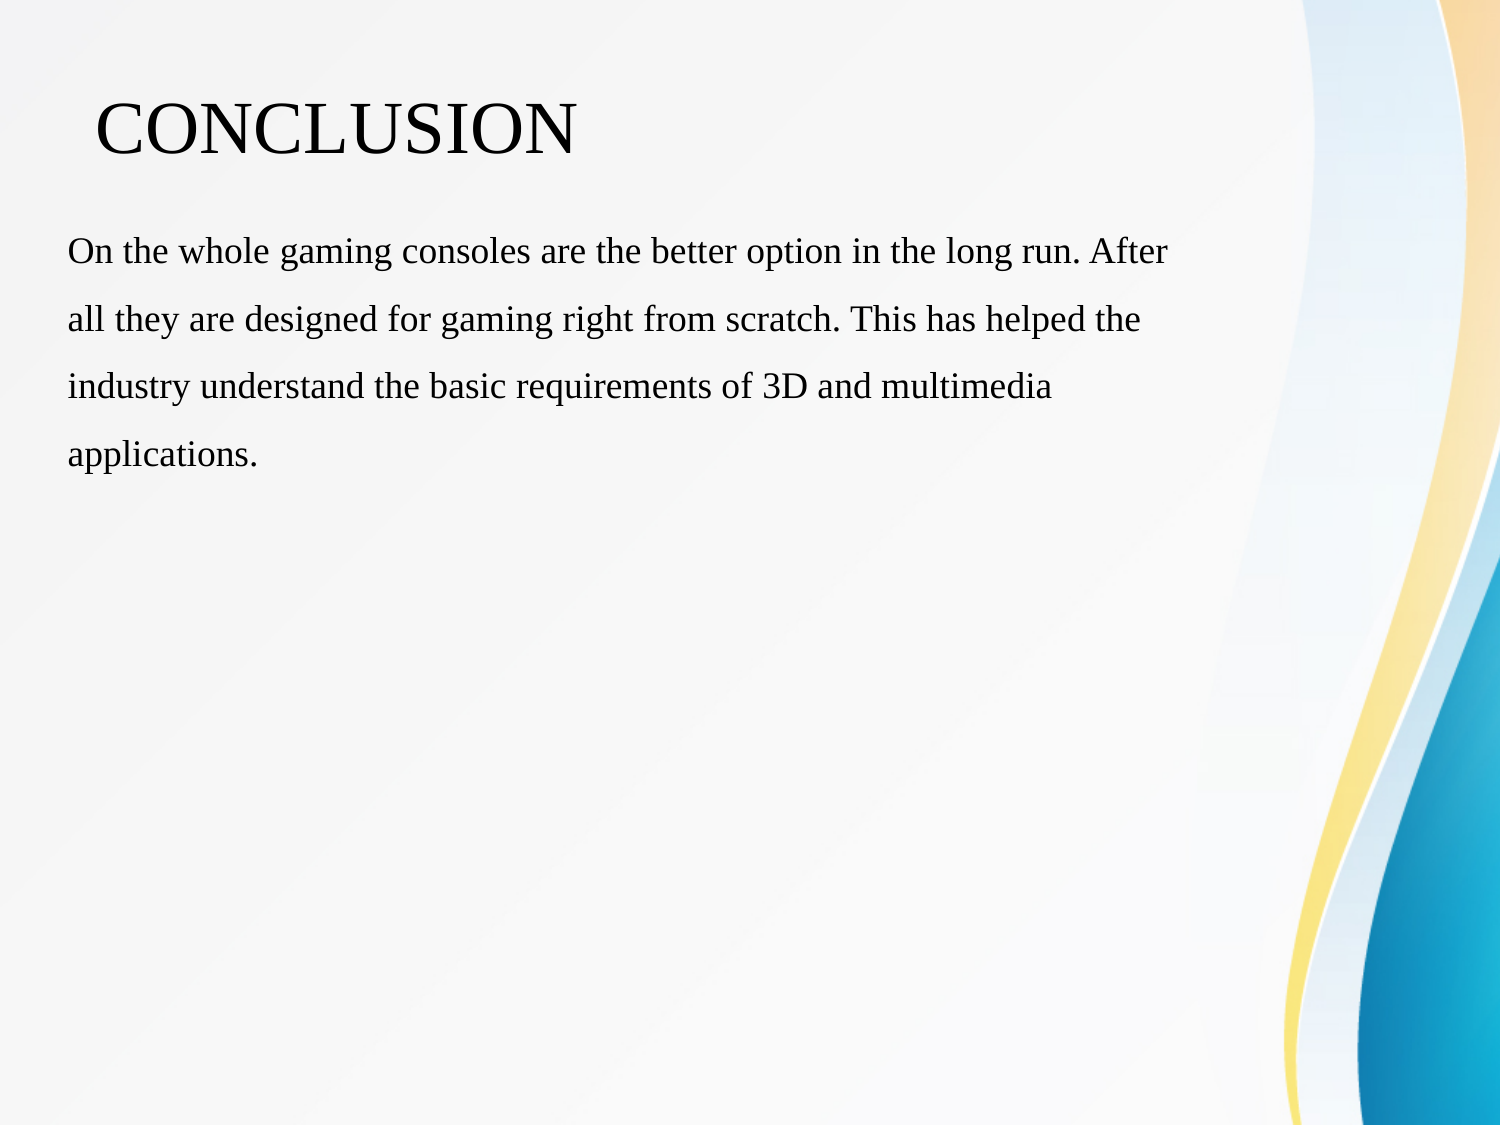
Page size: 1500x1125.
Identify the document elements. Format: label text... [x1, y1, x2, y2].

title CONCLUSION [80, 61, 1423, 187]
text_box On the whole gaming consoles are the better option in the long run. After all they are designed for gaming right from scratch. This has helped the industry understand the basic requirements of 3D and multimedia applications. [53, 196, 1319, 482]
picture [0, 0, 1500, 1125]
